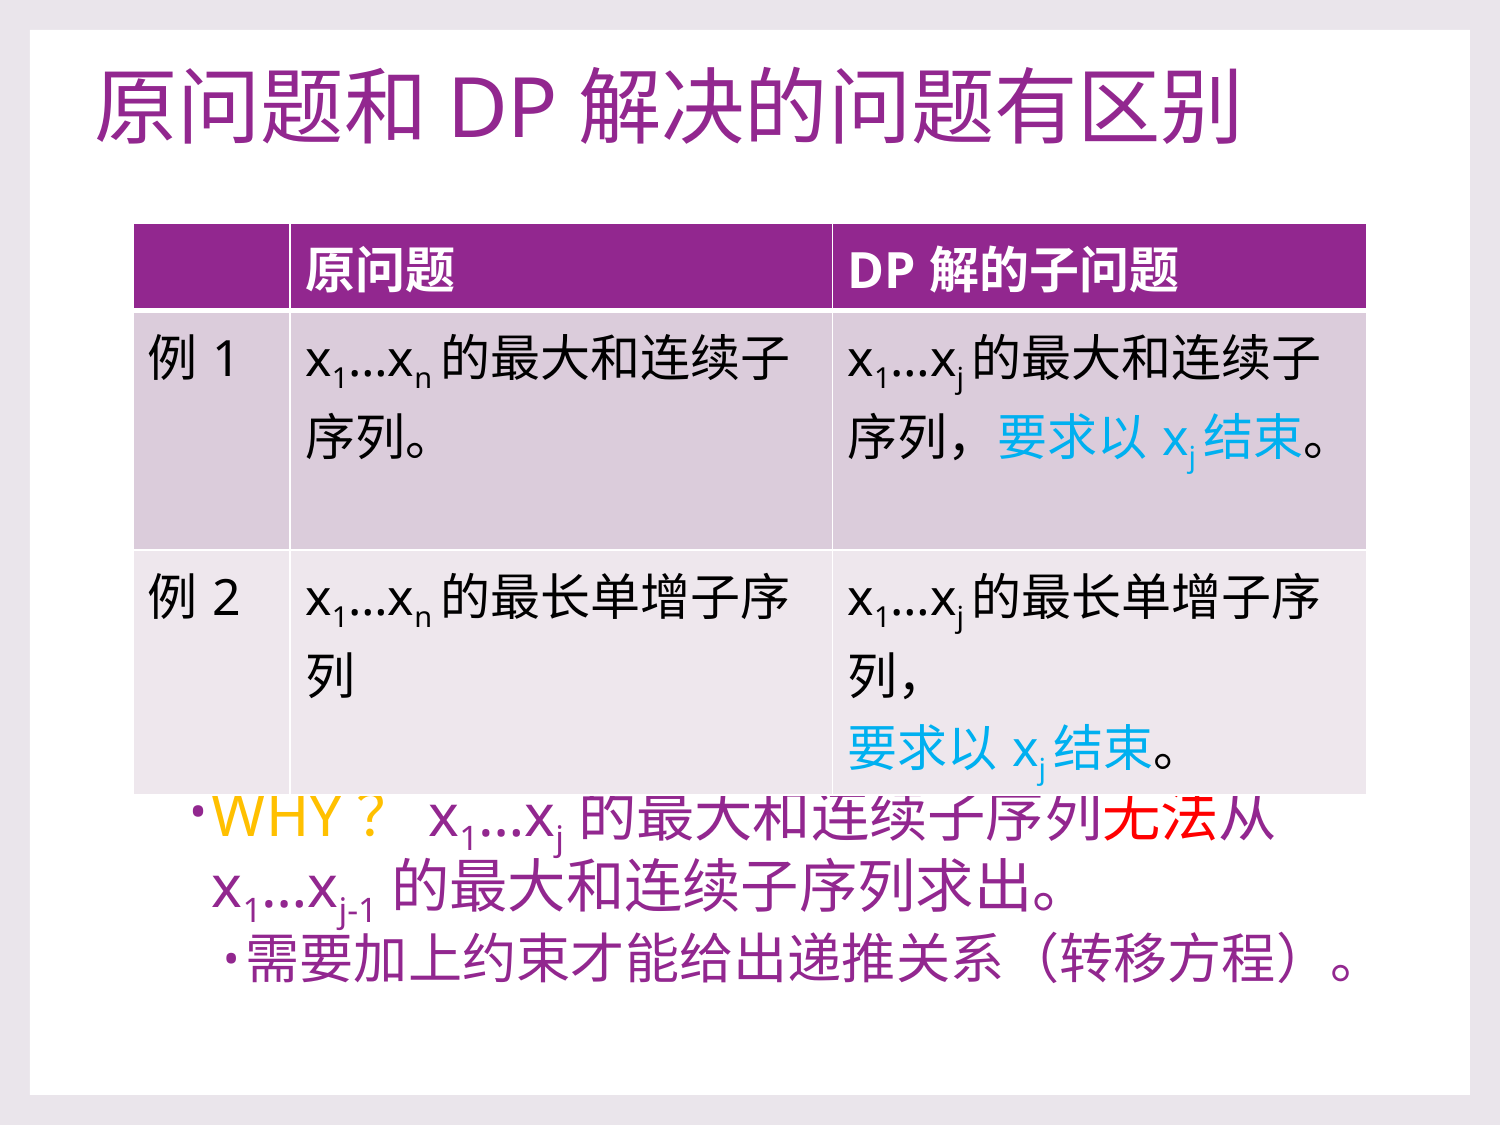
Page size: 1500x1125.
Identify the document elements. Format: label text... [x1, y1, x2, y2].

table_cell 例1 [134, 313, 289, 549]
table_header [134, 224, 289, 308]
table_header DP解的子问题 [833, 224, 1366, 308]
table_cell x1…xn的最大和连续子序列。 [291, 313, 832, 549]
table_cell x1…xn的最长单增子序列 [291, 551, 832, 794]
table_cell 例2 [134, 551, 289, 794]
table_cell x1…xj的最长单增子序列， 要求以xj结束。 [833, 551, 1366, 794]
list WHY？x1…xj的最大和连续子序列无法从x1…xj-1的最大和连续子序列求出。 需要加上约束才能给出递推关系（转移方程）。 [140, 771, 1375, 996]
table_header 原问题 [291, 224, 832, 308]
title 原问题和DP解决的问题有区别 [79, 44, 1423, 178]
table_cell x1…xj的最大和连续子序列，要求以xj结束。 [833, 313, 1366, 549]
